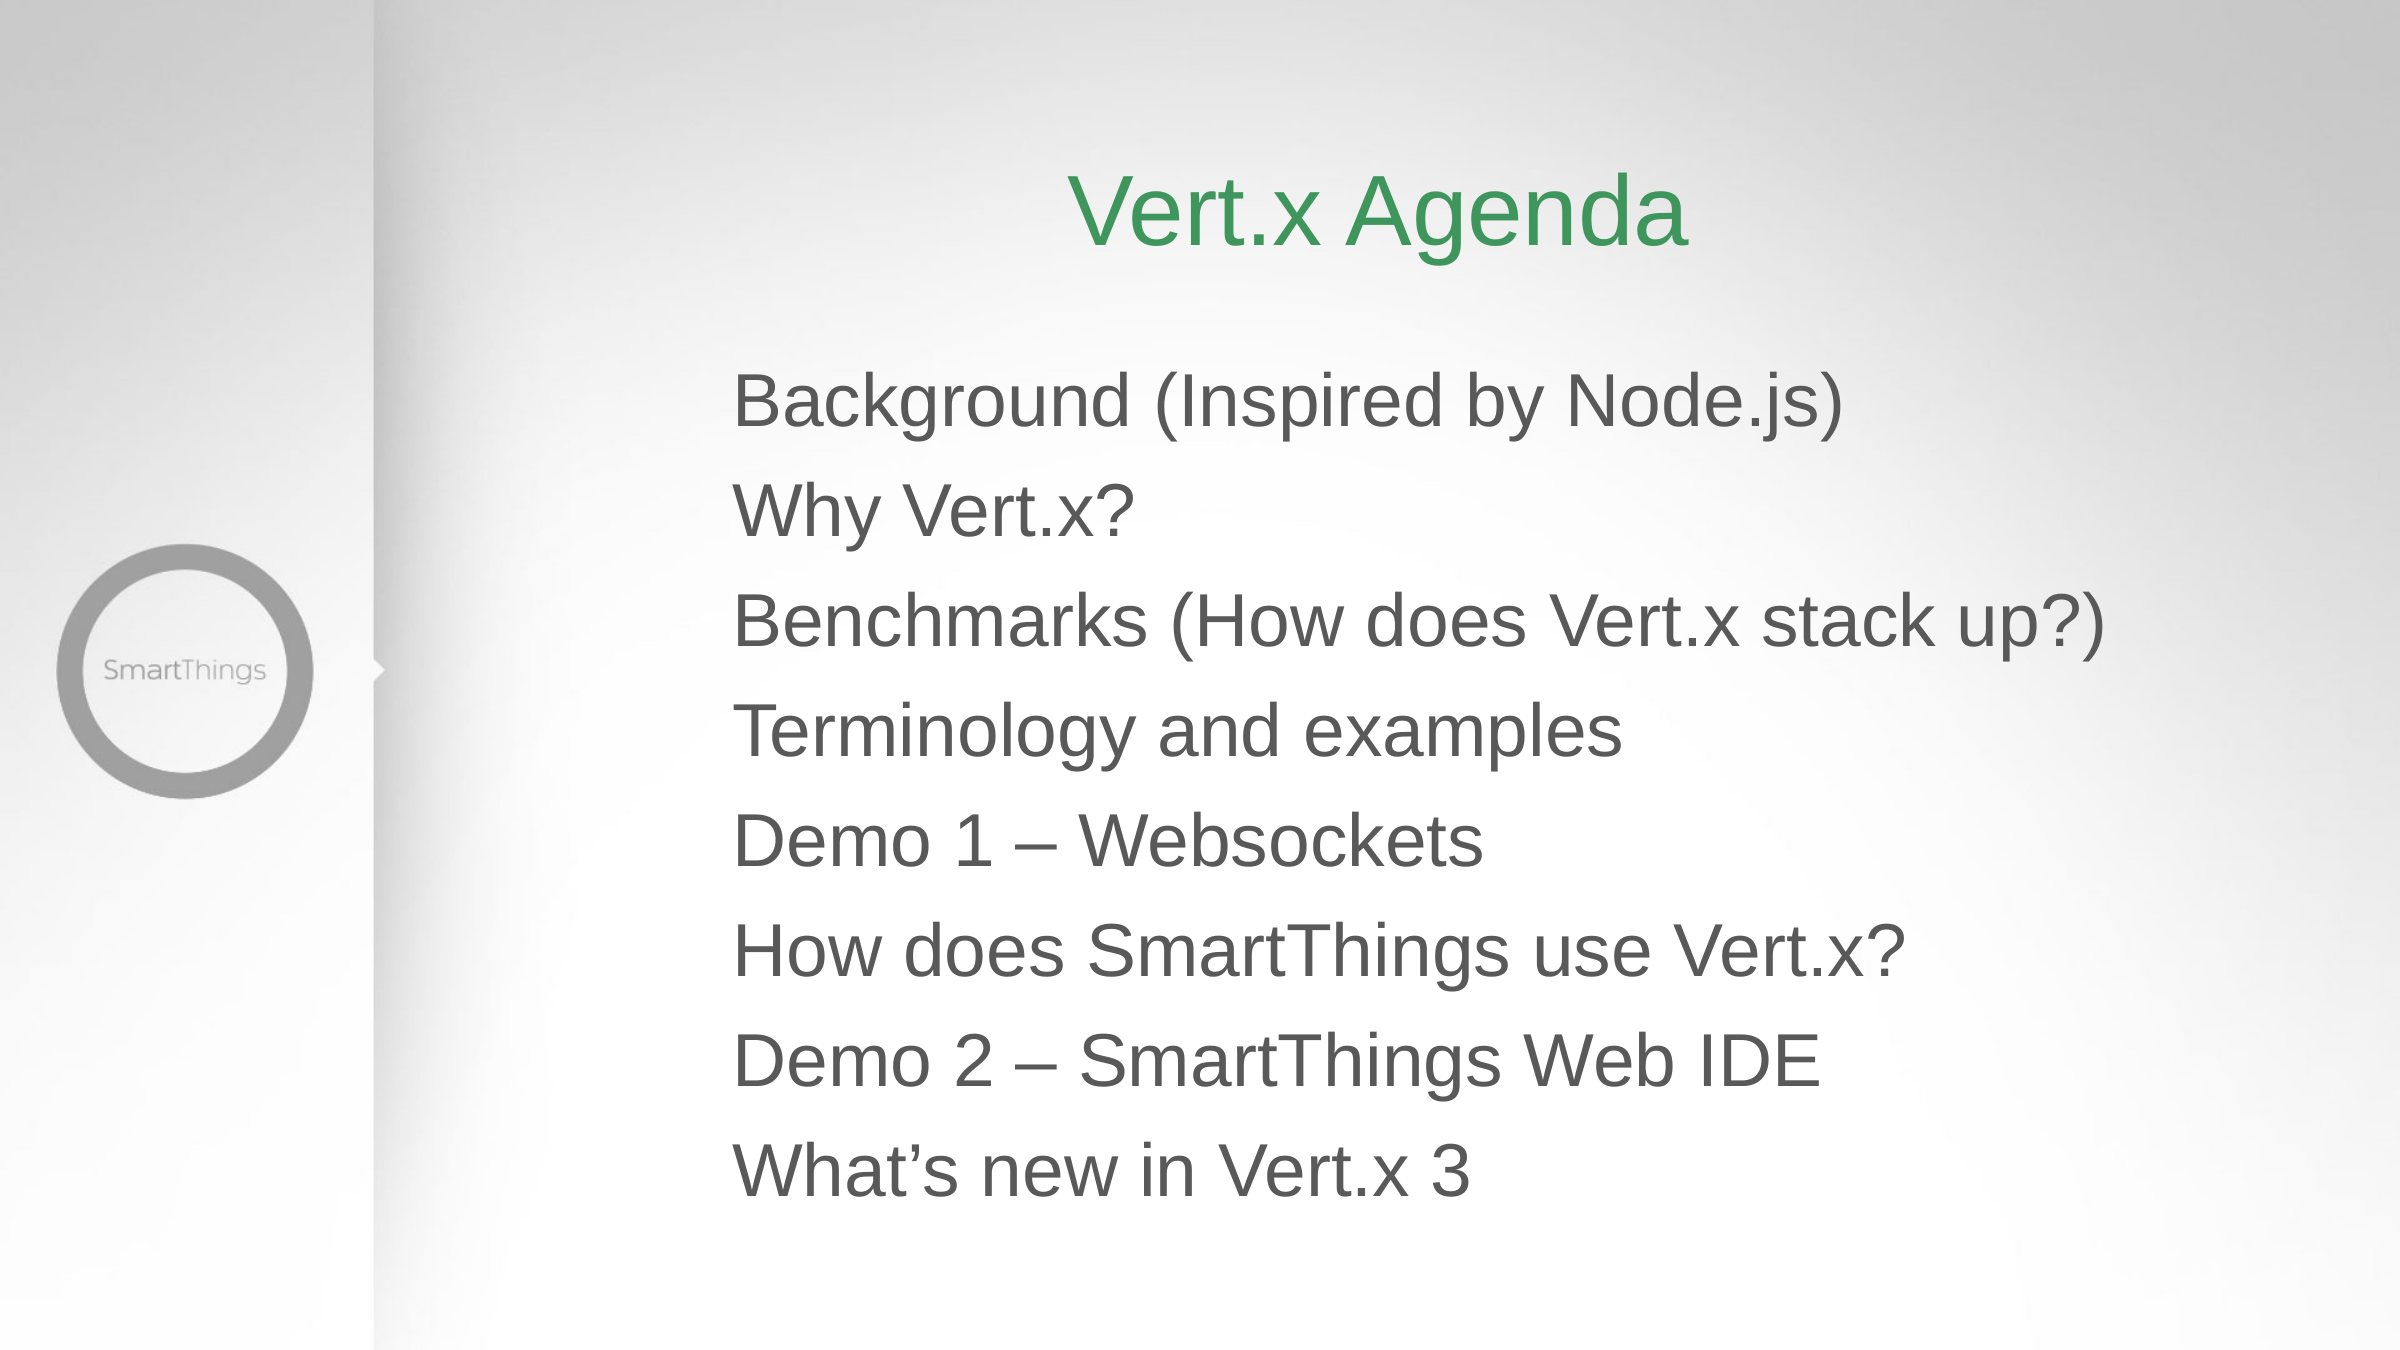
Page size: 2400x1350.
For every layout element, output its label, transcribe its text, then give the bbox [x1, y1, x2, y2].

title Vert.x Agenda [474, 50, 2283, 330]
picture [0, 0, 2400, 1350]
list Background (Inspired by Node.js) Why Vert.x? Benchmarks (How does Vert.x stack up?) Terminology and examples Demo 1 – Websockets How does SmartThings use Vert.x? Demo 2 – SmartThings Web IDE What’s new in Vert.x 3 [474, 339, 2283, 1250]
